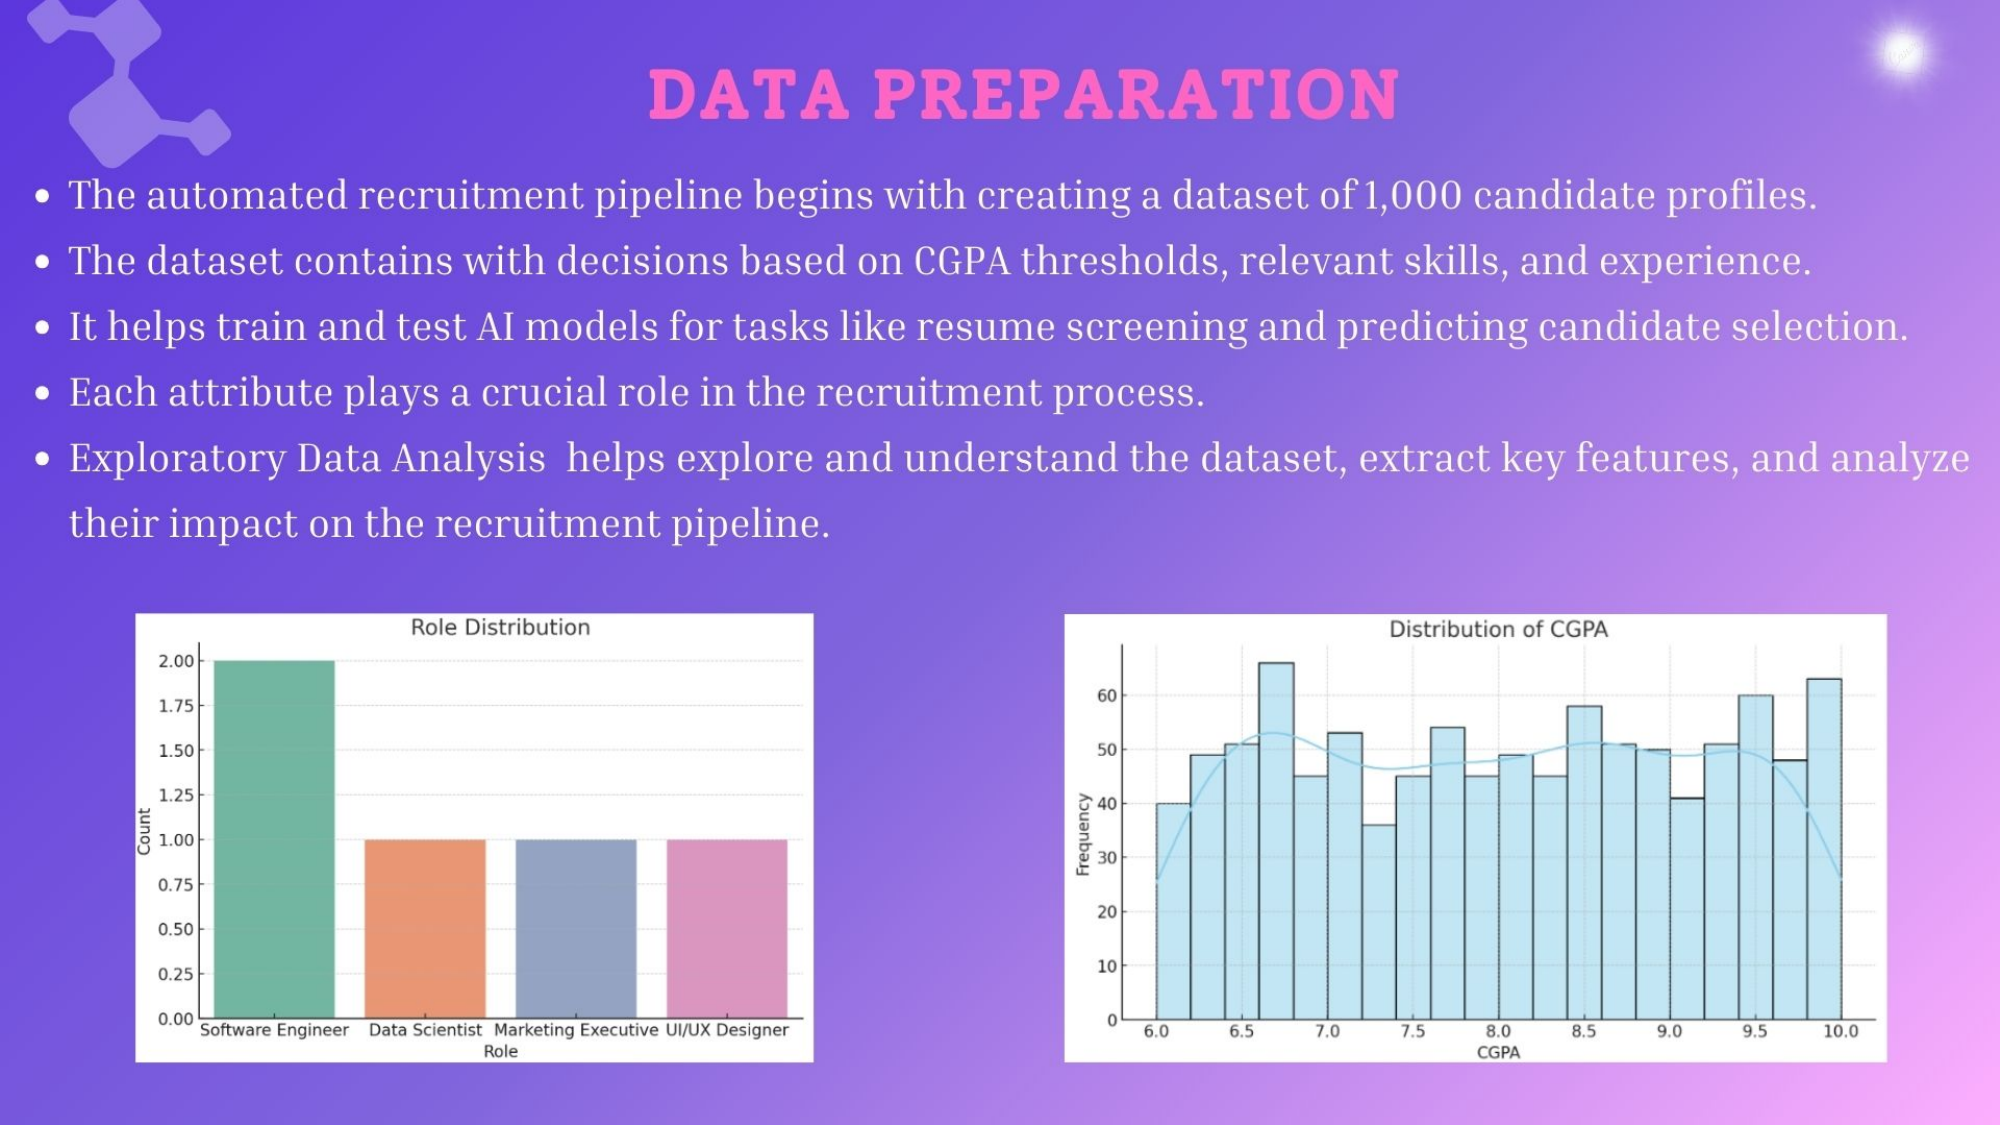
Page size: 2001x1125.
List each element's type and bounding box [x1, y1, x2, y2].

list [0, 0, 2000, 1125]
